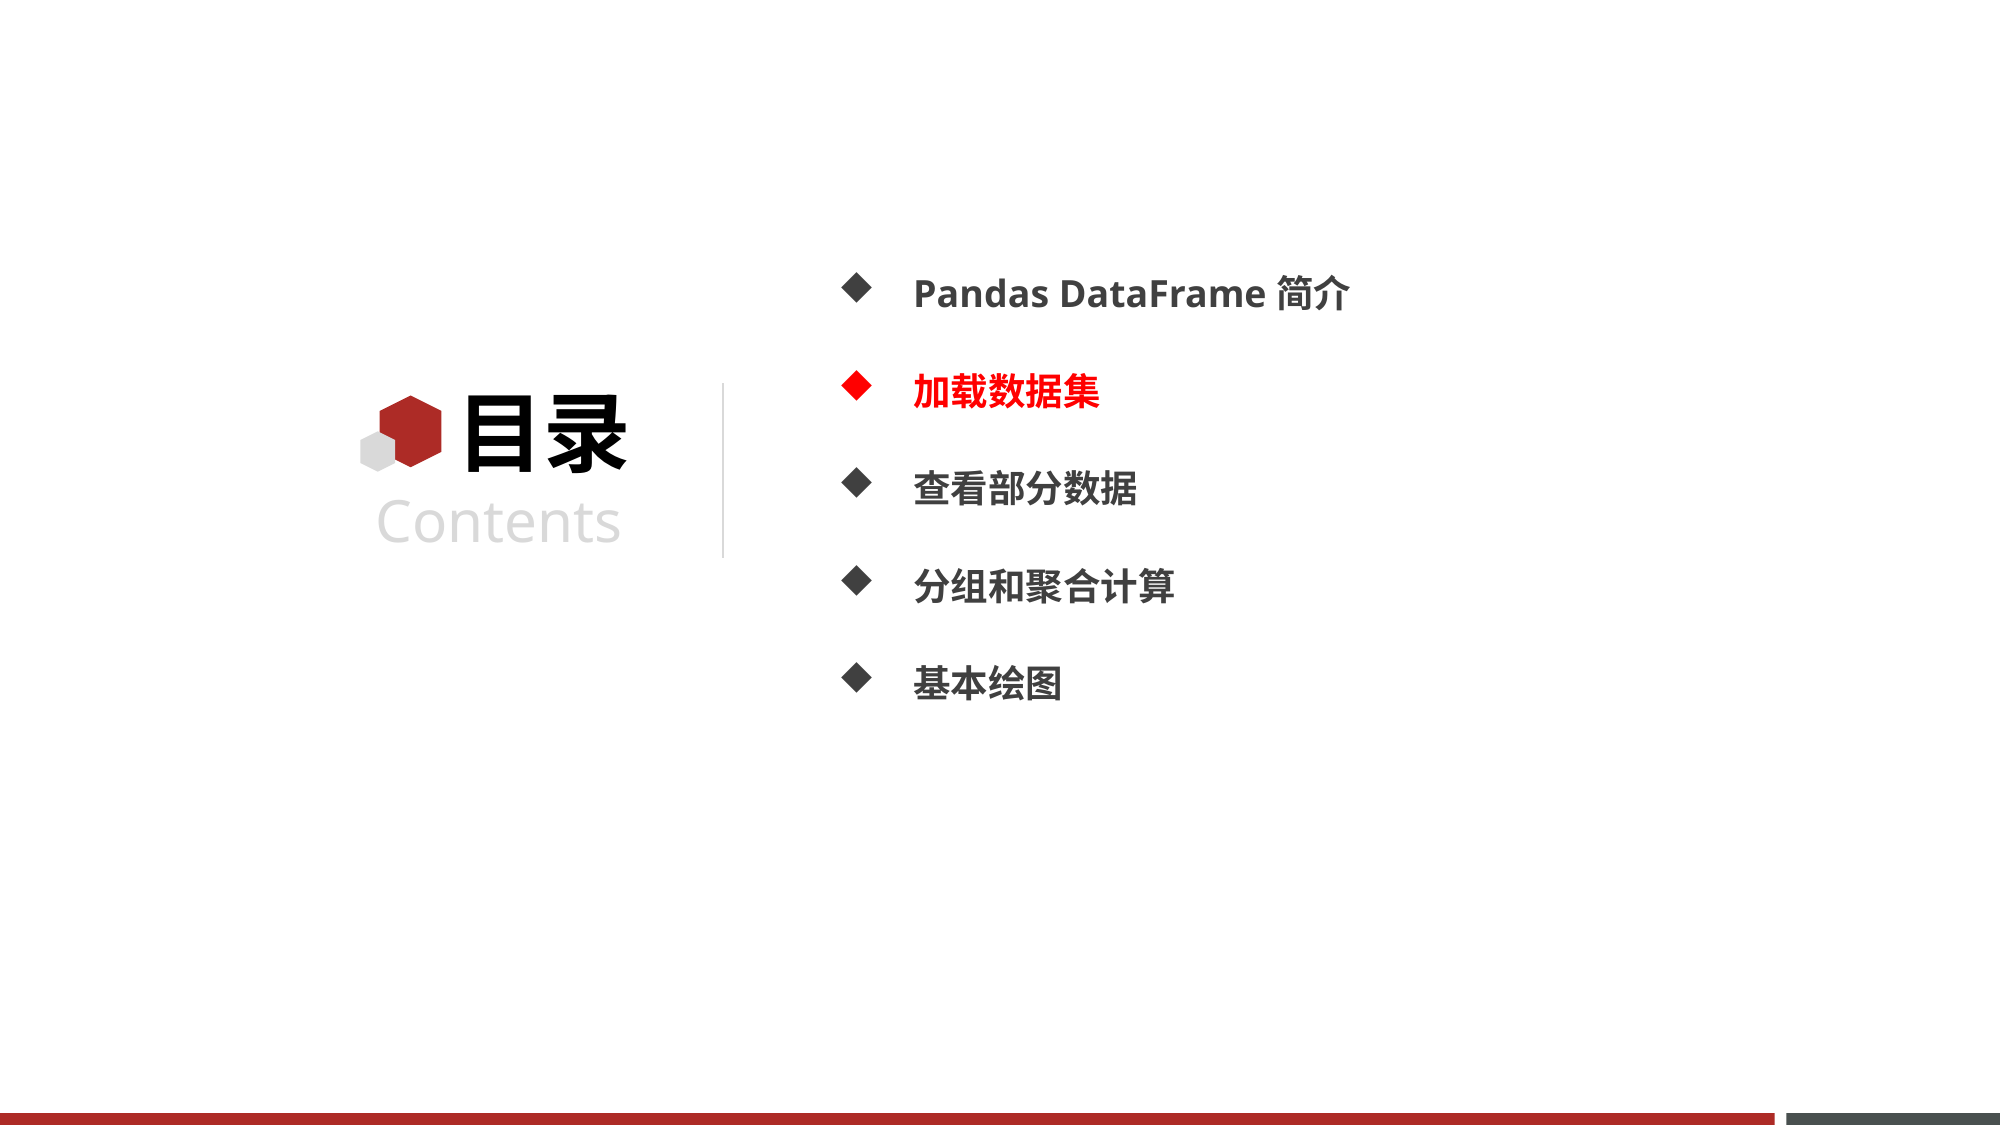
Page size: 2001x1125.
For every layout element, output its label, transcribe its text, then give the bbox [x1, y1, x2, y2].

list Pandas DataFrame简介 加载数据集 查看部分数据 分组和聚合计算 基本绘图 [823, 165, 1804, 864]
